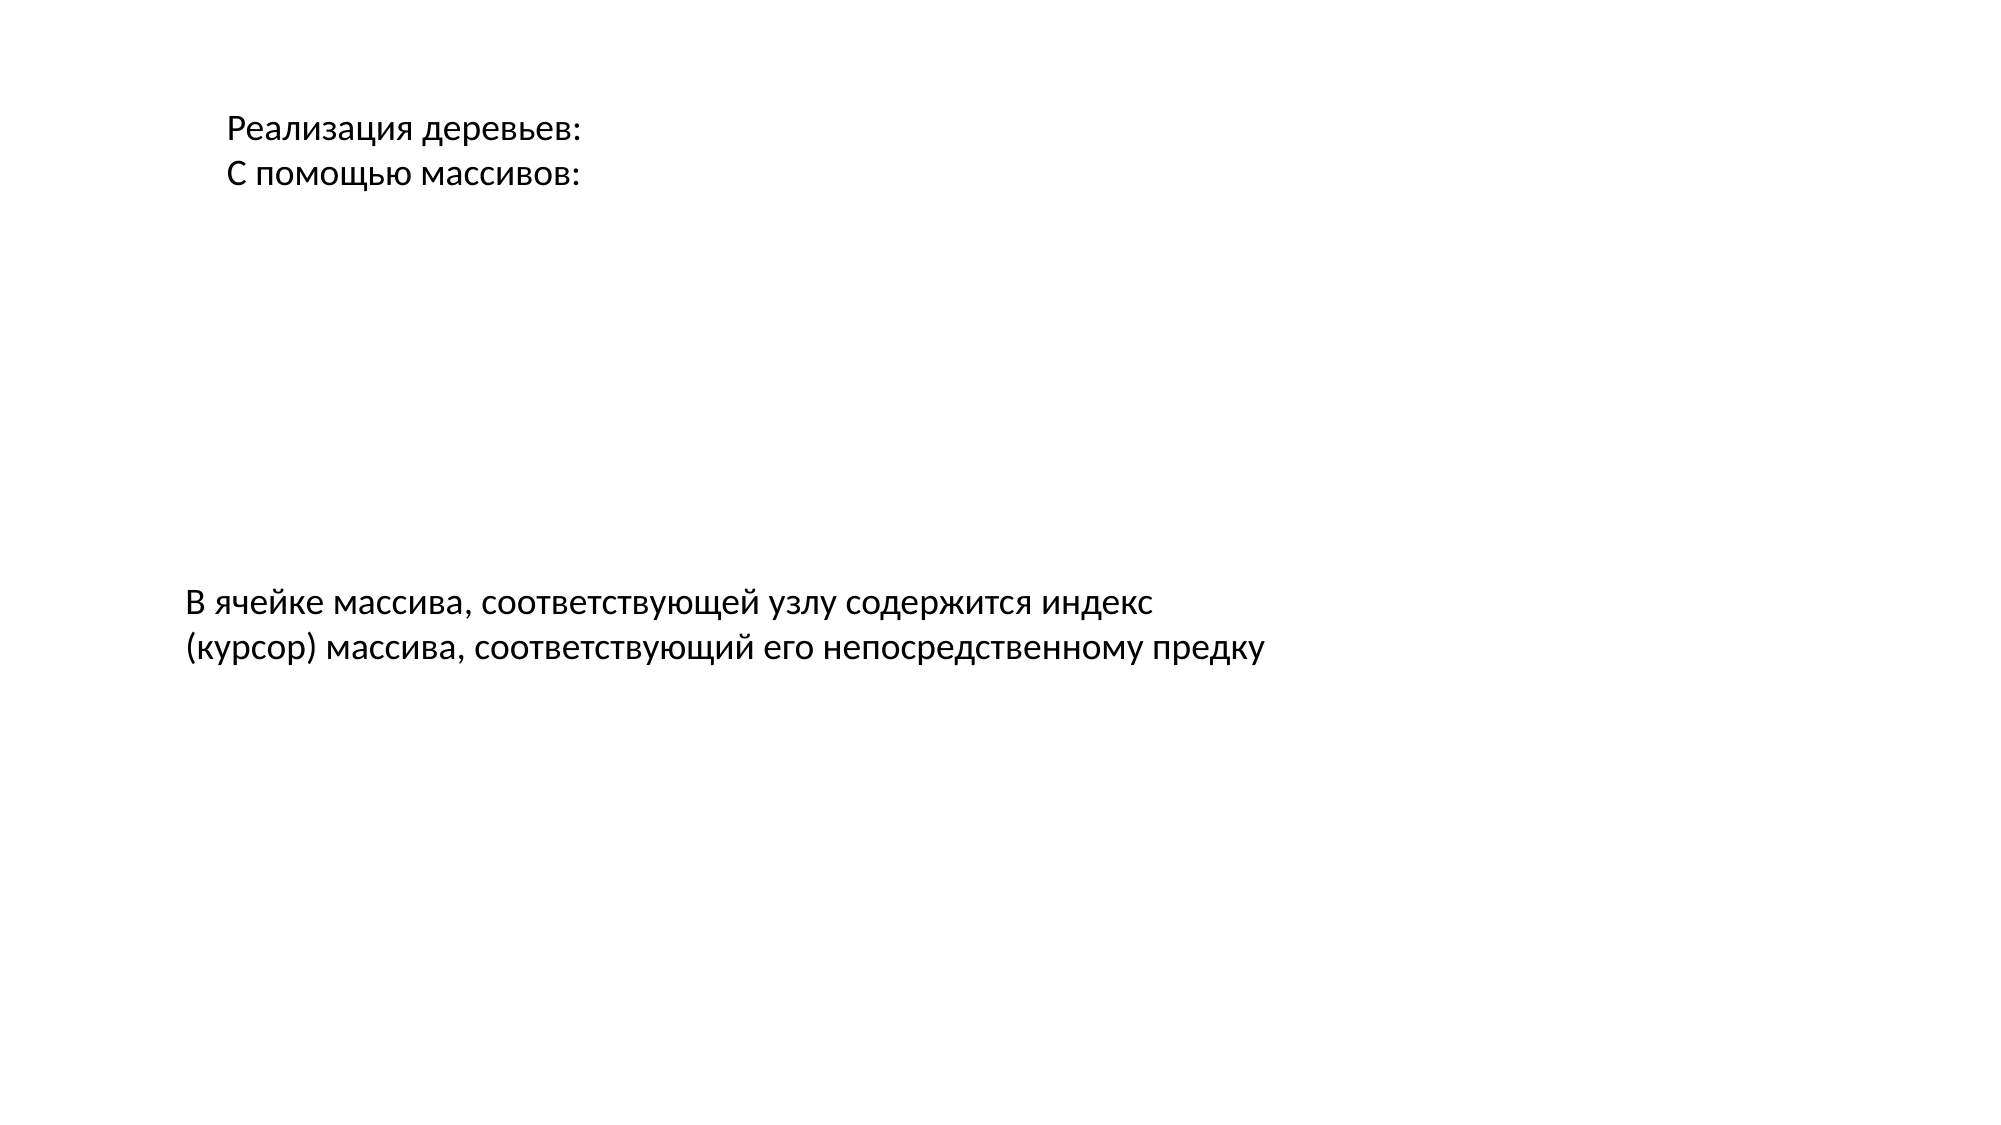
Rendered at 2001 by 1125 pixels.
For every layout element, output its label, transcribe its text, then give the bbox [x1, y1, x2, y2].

text_box В ячейке массива, соответствующей узлу содержится индекс (курсор) массива, соответствующий его непосредственному предку [170, 569, 1282, 675]
text_box Реализация деревьев: С помощью массивов: [212, 95, 598, 201]
